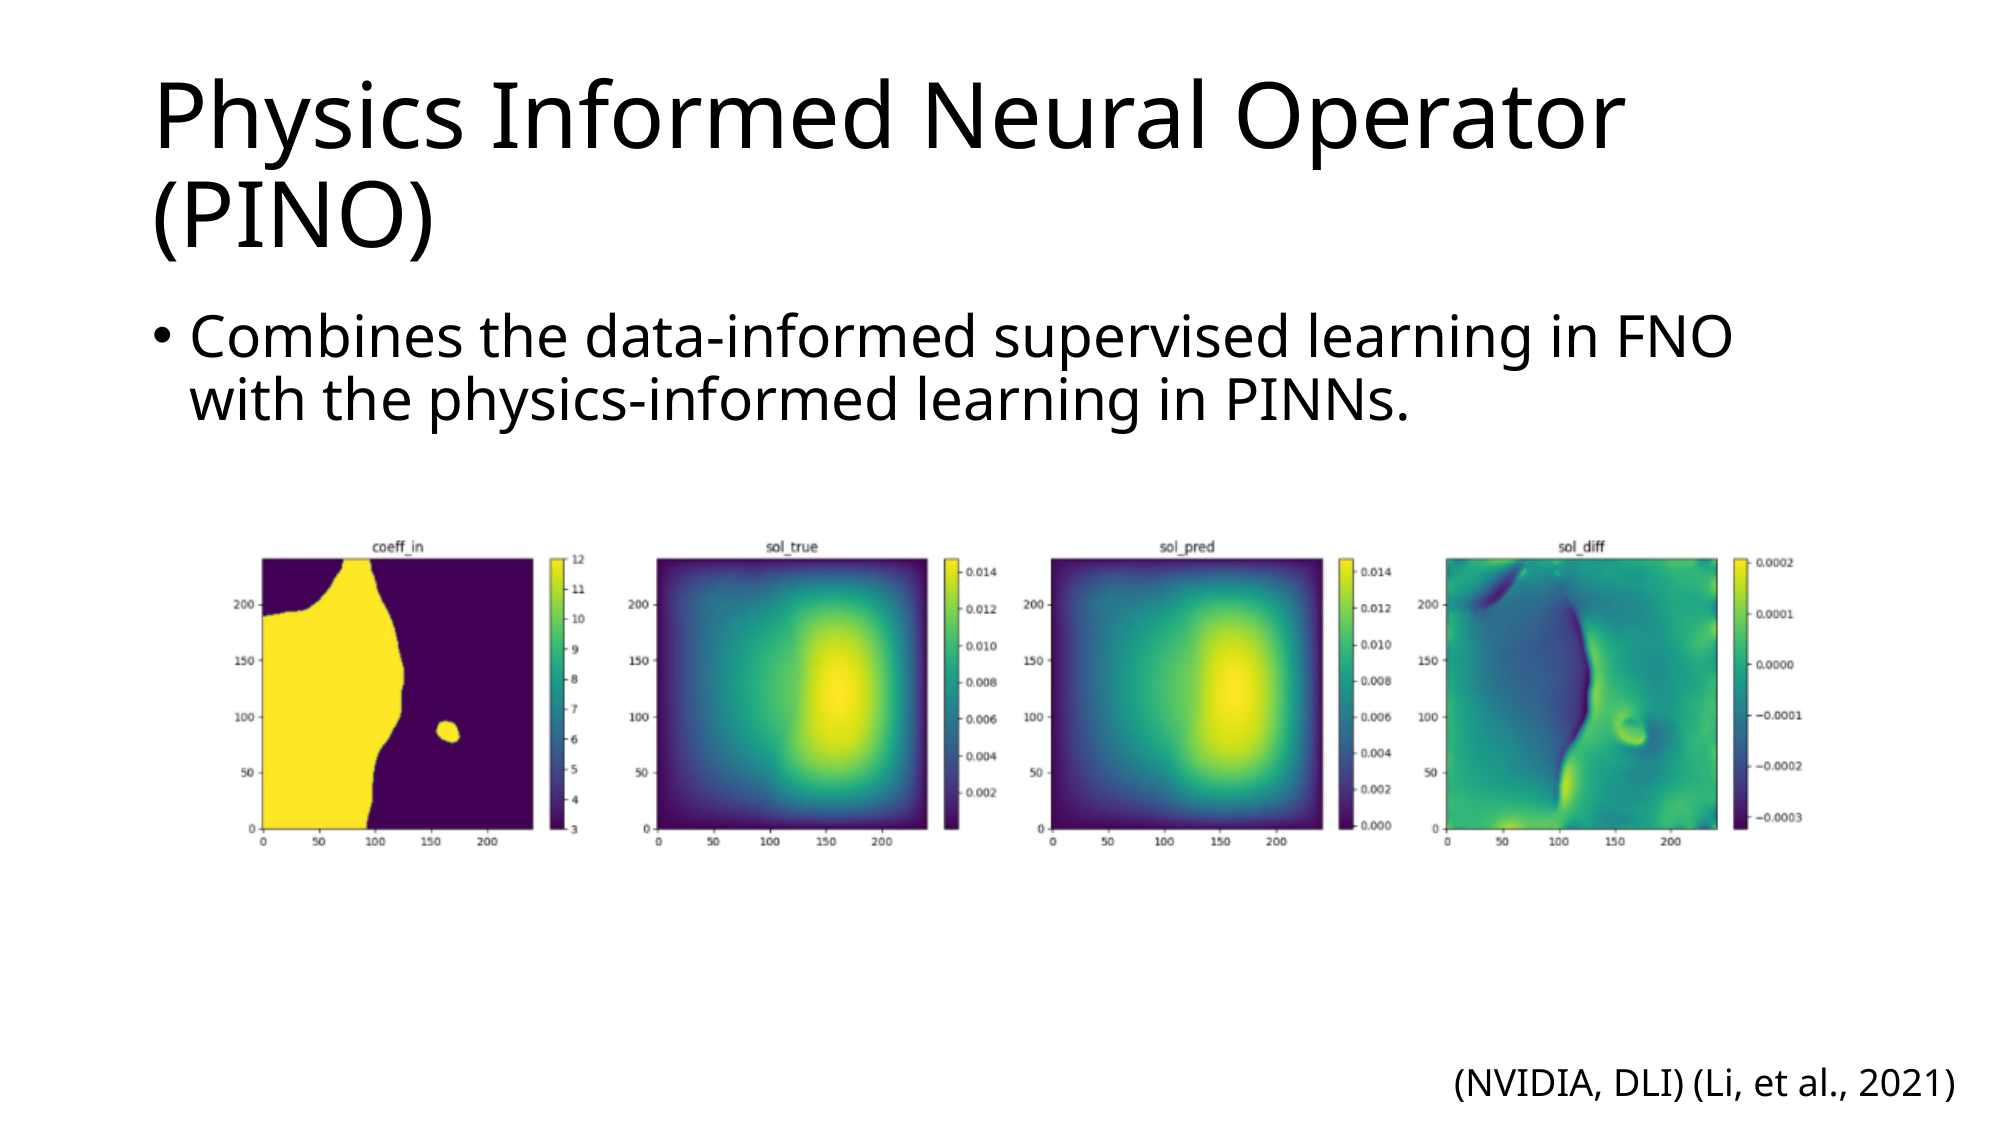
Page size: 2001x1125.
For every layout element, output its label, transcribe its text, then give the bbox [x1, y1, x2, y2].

picture [181, 479, 1819, 849]
list Combines the data-informed supervised learning in FNO with the physics-informed learning in PINNs. [137, 299, 1863, 1014]
text_box (Li, et al., 2021) [1746, 1051, 1985, 1112]
text_box (NVIDIA, DLI) [1439, 1051, 1746, 1112]
title Physics Informed Neural Operator (PINO) [137, 59, 1863, 278]
